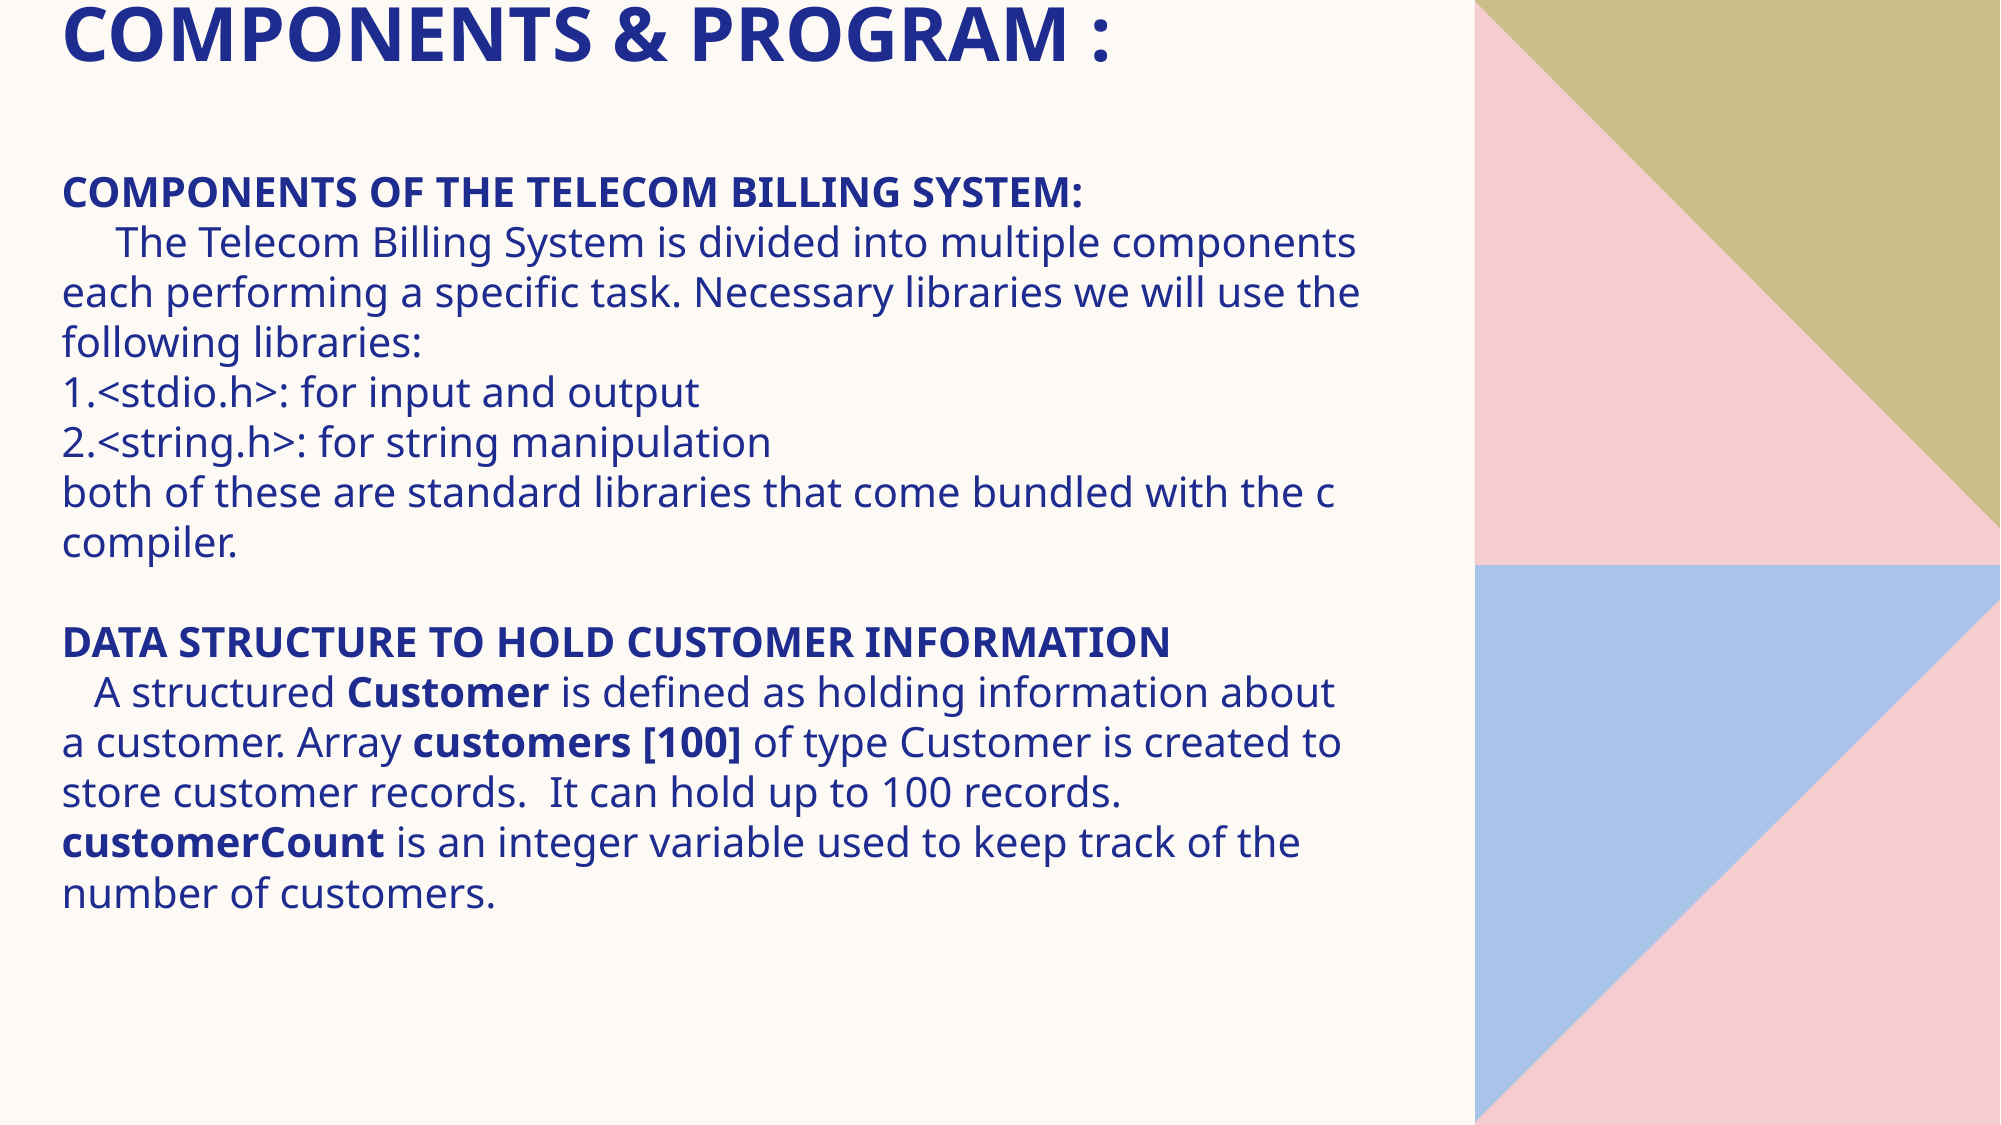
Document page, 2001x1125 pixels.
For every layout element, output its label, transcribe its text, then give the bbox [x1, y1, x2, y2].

title Components & Program : Components of the telecom billing system: The Telecom Billing System is divided into multiple components each performing a specific task. Necessary libraries we will use the following libraries: 1.<stdio.h>: for input and output 2.<string.h>: for string manipulation both of these are standard libraries that come bundled with the c compiler. DATA STRUCTURE TO HOLD CUSTOMER INFORMATION A structured Customer is defined as holding information about a customer. Array customers [100] of type Customer is created to store customer records. It can hold up to 100 records. customerCount is an integer variable used to keep track of the number of customers. [46, 425, 1384, 1007]
